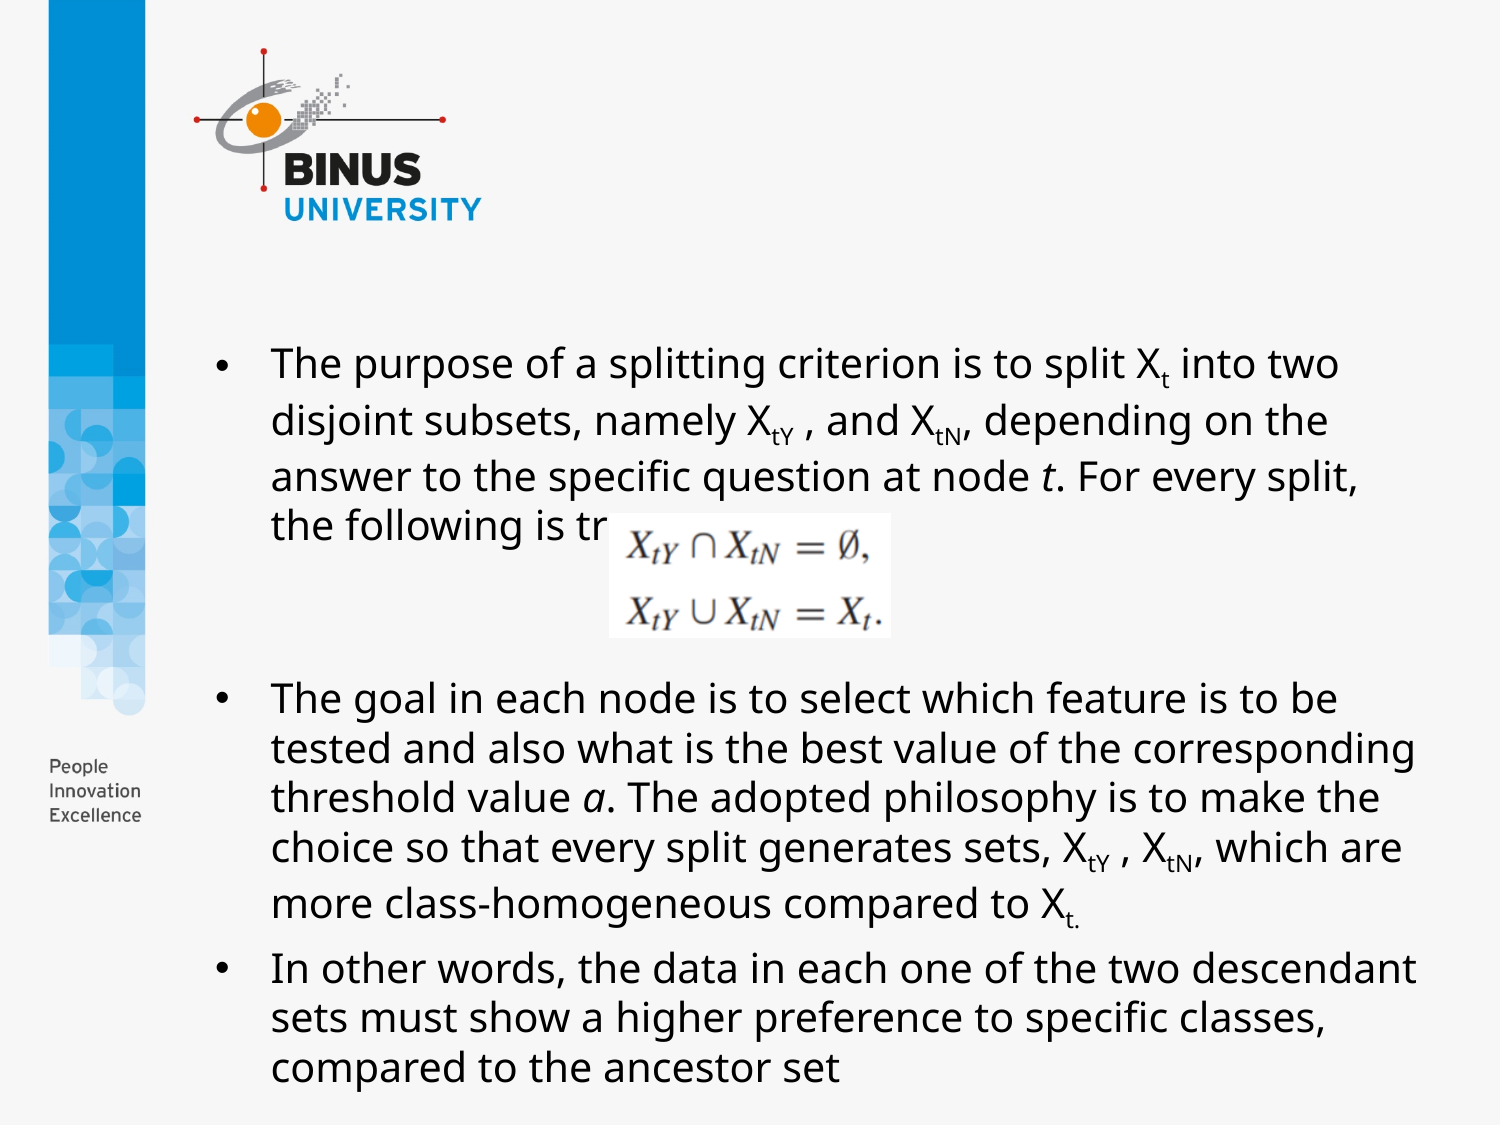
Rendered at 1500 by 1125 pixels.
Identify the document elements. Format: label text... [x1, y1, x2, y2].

list The purpose of a splitting criterion is to split Xt into two disjoint subsets, namely XtY , and XtN, depending on the answer to the specific question at node t. For every split, the following is true: The goal in each node is to select which feature is to be tested and also what is the best value of the corresponding threshold value a. The adopted philosophy is to make the choice so that every split generates sets, XtY , XtN, which are more class-homogeneous compared to Xt. In other words, the data in each one of the two descendant sets must show a higher preference to specific classes, compared to the ancestor set [200, 329, 1436, 1113]
picture [609, 513, 891, 638]
picture [0, 0, 1500, 845]
